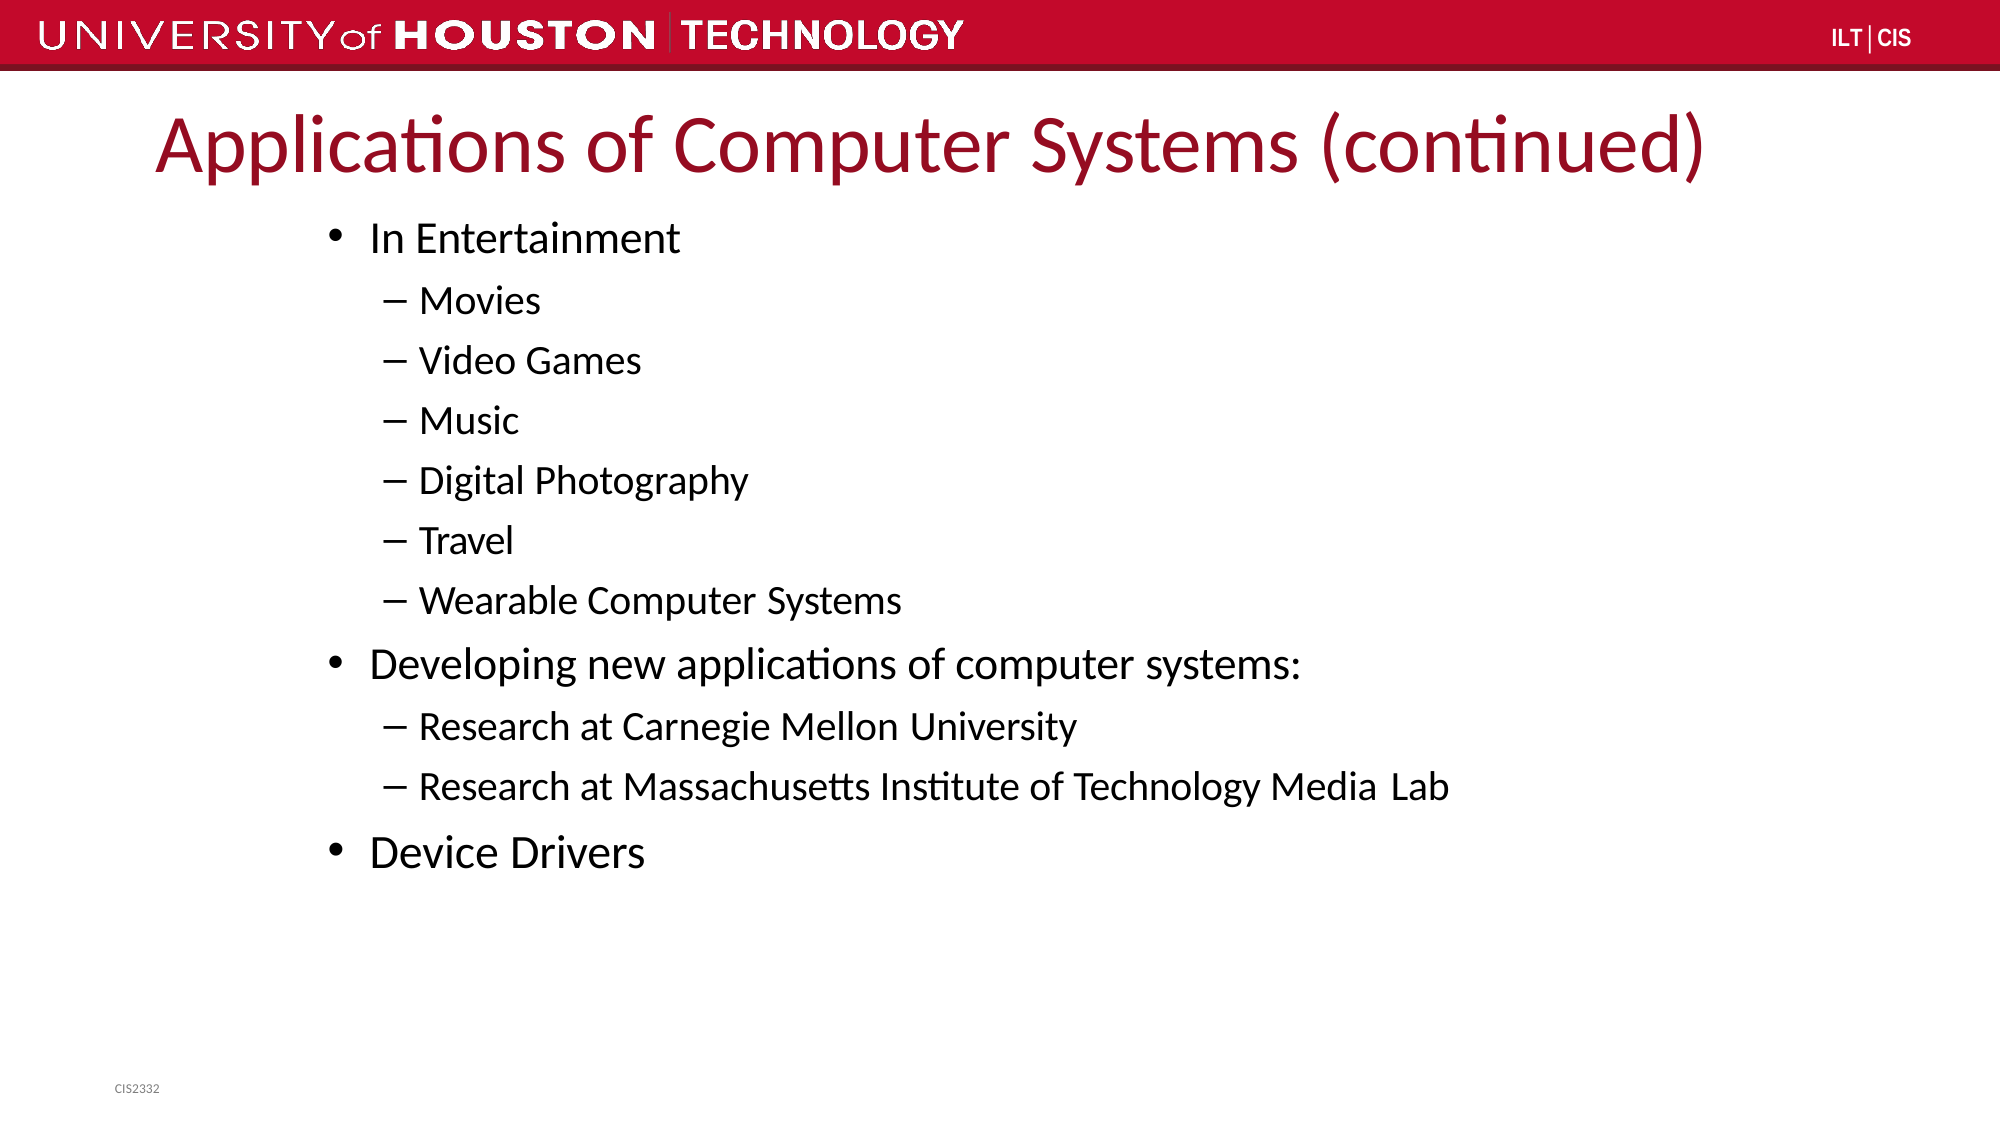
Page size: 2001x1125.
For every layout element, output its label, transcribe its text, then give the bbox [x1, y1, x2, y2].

text_box ILT│CIS [1829, 19, 1913, 52]
footer CIS2332 [112, 1080, 164, 1125]
text_box In Entertainment Movies Video Games Music Digital Photography Travel Wearable Computer Systems Developing new applications of computer systems: Research at Carnegie Mellon University Research at Massachusetts Institute of Technology Media Lab Device Drivers [325, 194, 1461, 878]
title Applications of Computer Systems (continued) [153, 86, 1723, 277]
picture [39, 12, 964, 53]
